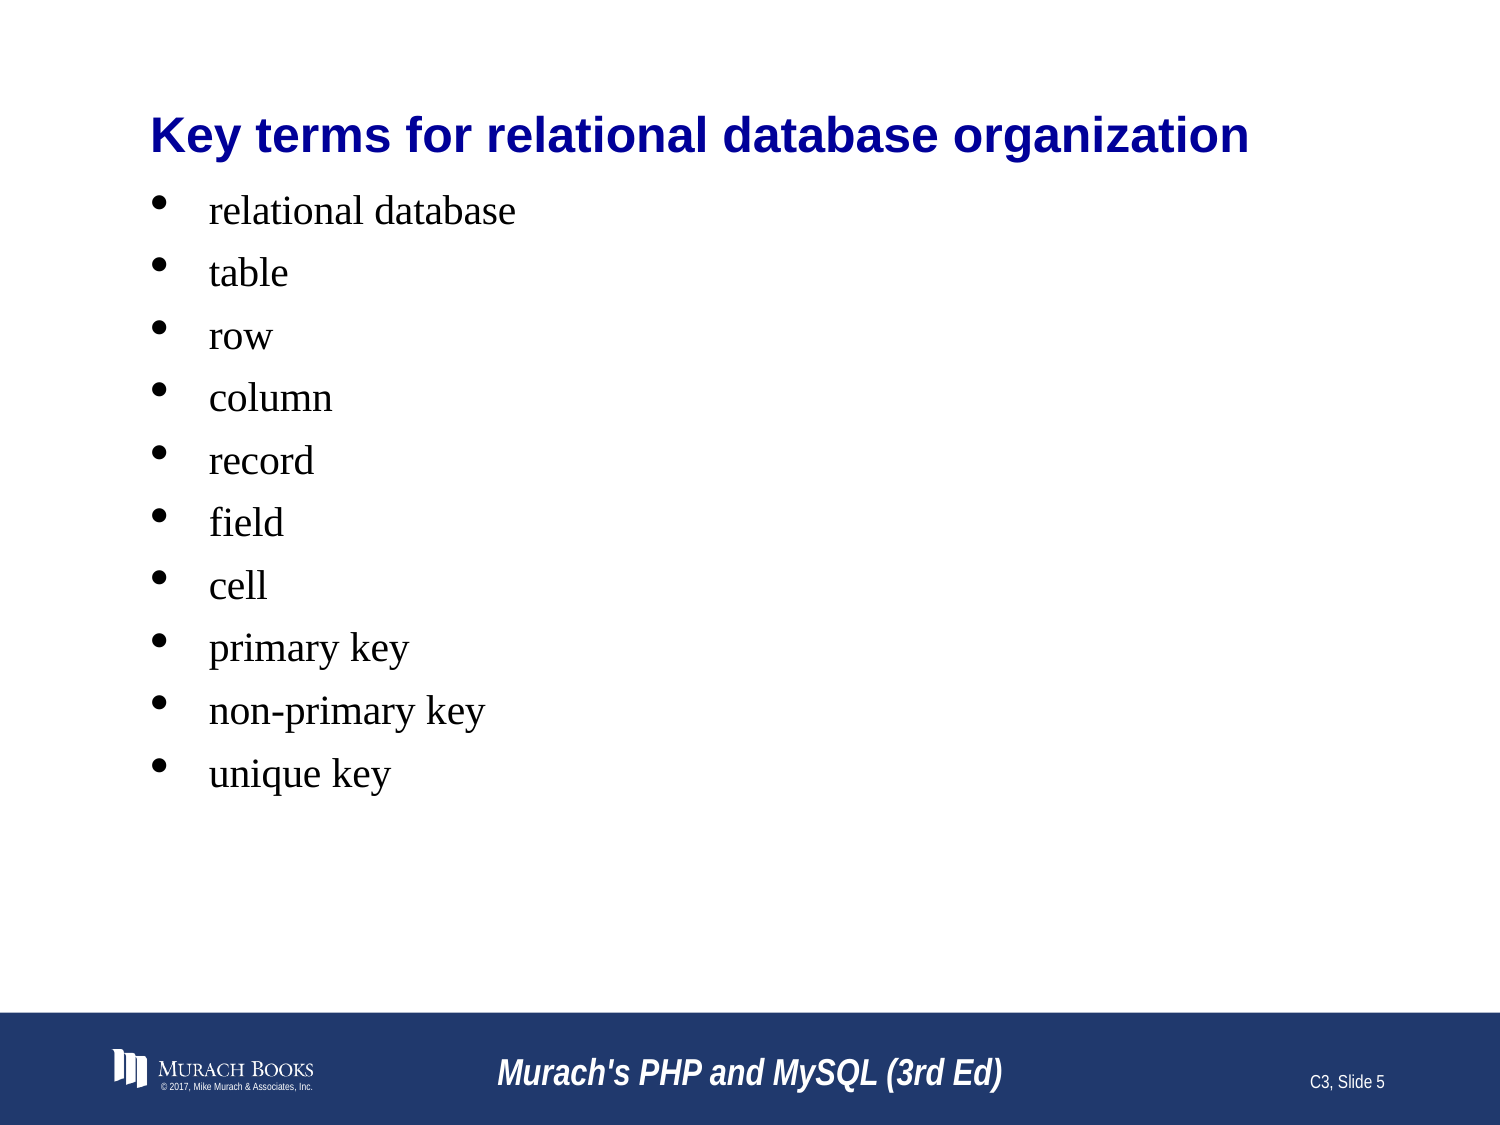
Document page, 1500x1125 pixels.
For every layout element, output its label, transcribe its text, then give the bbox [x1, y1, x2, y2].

title Key terms for relational database organization [150, 102, 1350, 164]
list relational database table row column record field cell primary key non-primary key unique key [137, 174, 1350, 975]
footer © 2017, Mike Murach & Associates, Inc. [12, 1025, 463, 1100]
slide_number Murach's PHP and MySQL (3rd Ed) [463, 1025, 1050, 1100]
slide_number C3, Slide 5 [1087, 1025, 1400, 1100]
